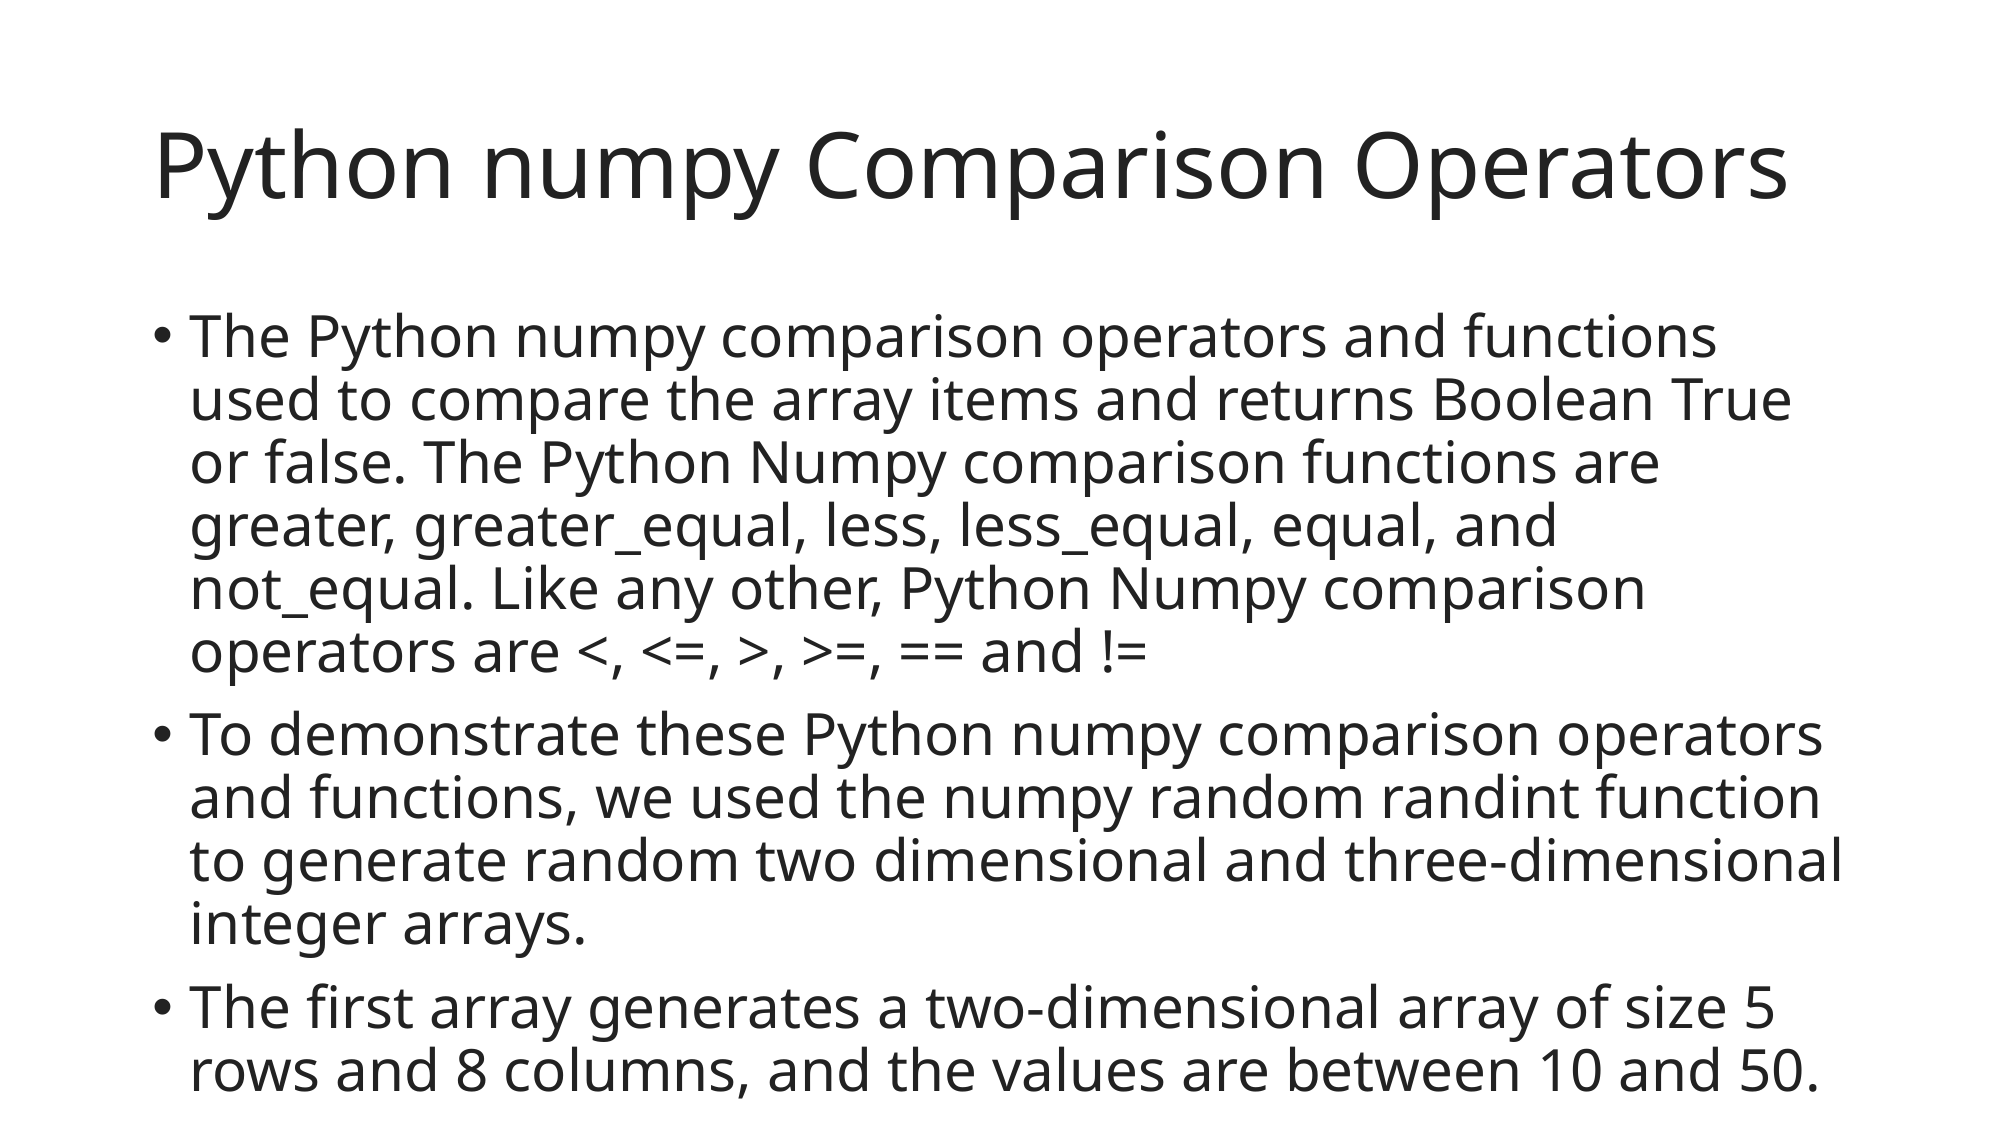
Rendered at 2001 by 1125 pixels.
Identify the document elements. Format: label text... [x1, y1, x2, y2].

title Python numpy Comparison Operators [137, 59, 1863, 278]
list The Python numpy comparison operators and functions used to compare the array items and returns Boolean True or false. The Python Numpy comparison functions are greater, greater_equal, less, less_equal, equal, and not_equal. Like any other, Python Numpy comparison operators are <, <=, >, >=, == and != To demonstrate these Python numpy comparison operators and functions, we used the numpy random randint function to generate random two dimensional and three-dimensional integer arrays. The first array generates a two-dimensional array of size 5 rows and 8 columns, and the values are between 10 and 50. [137, 299, 1863, 1014]
